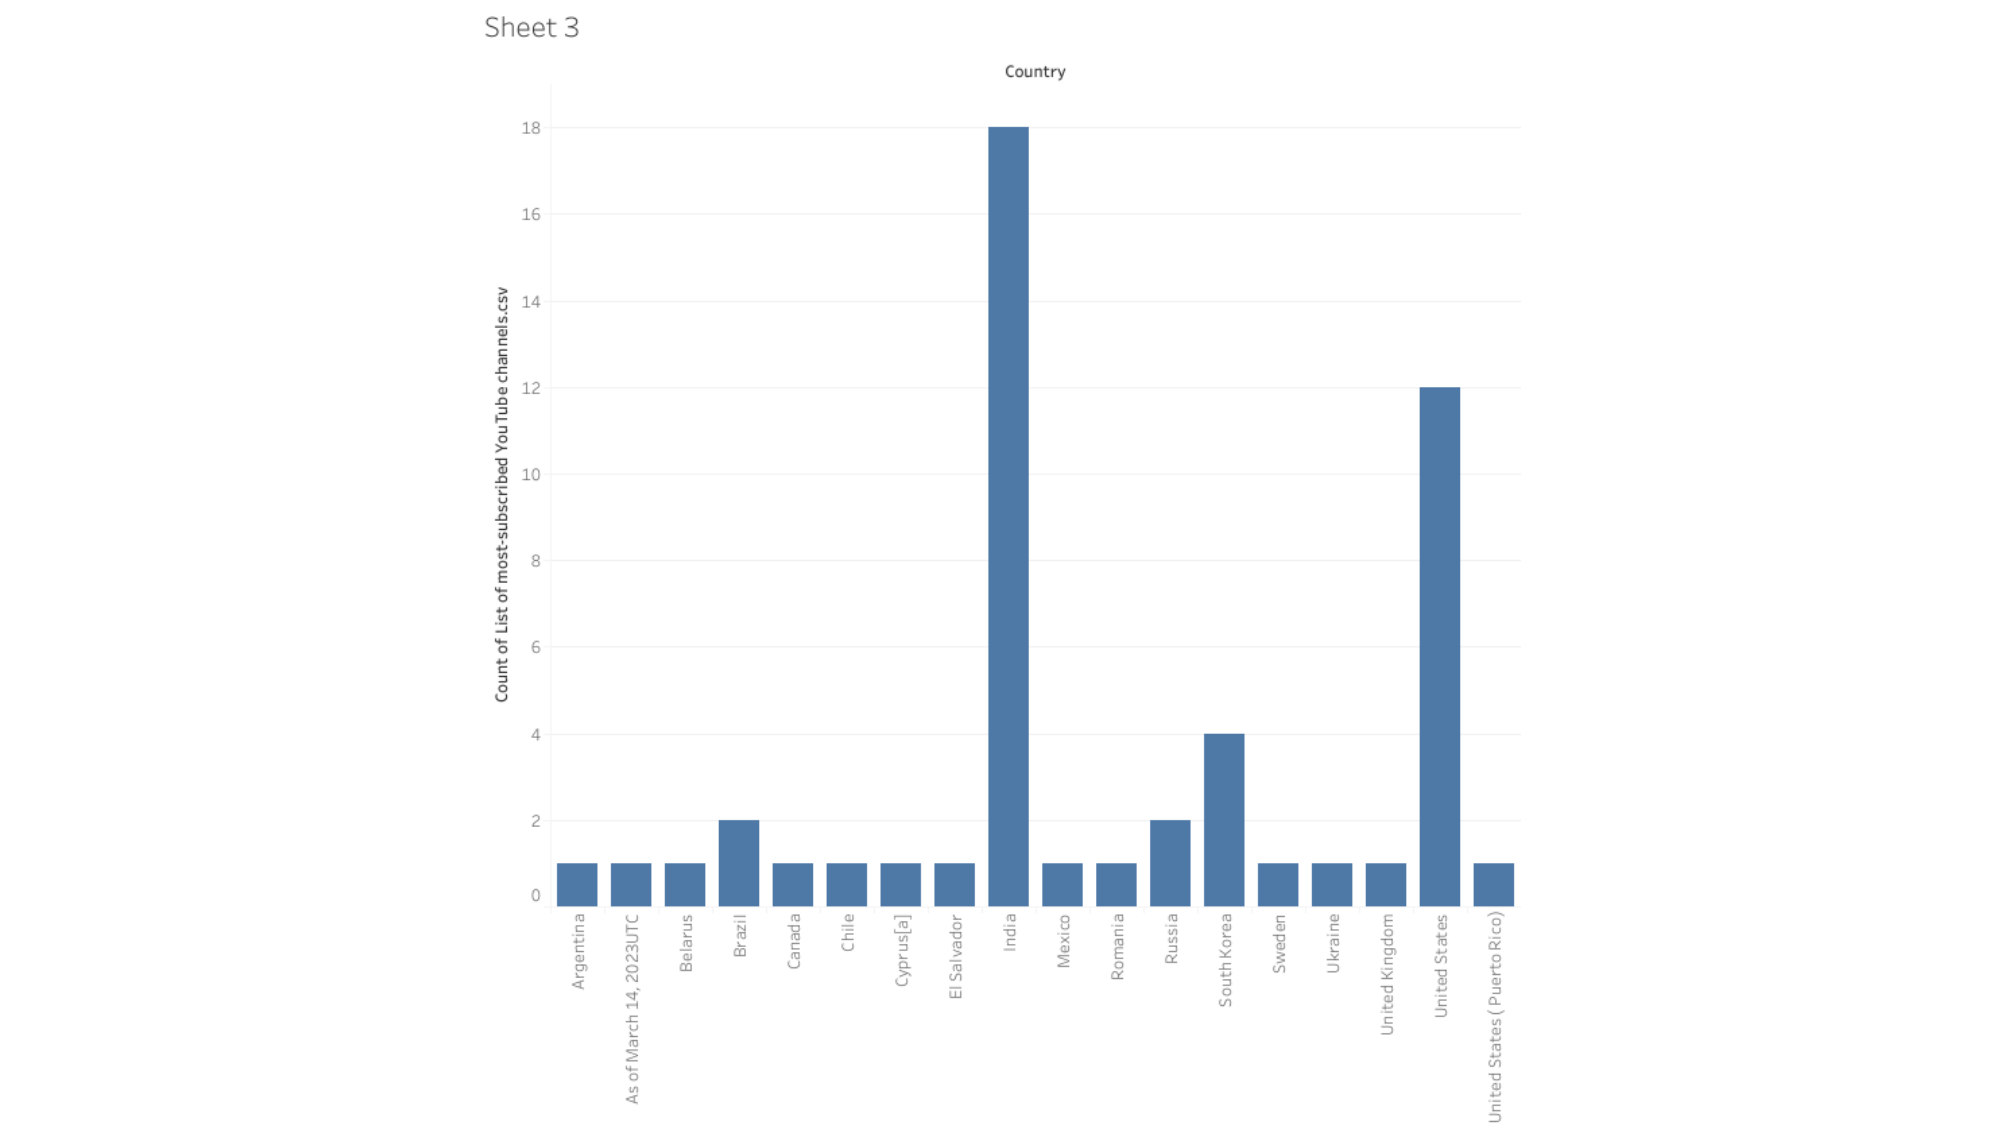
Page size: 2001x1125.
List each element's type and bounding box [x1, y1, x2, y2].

picture [479, 0, 1521, 1125]
